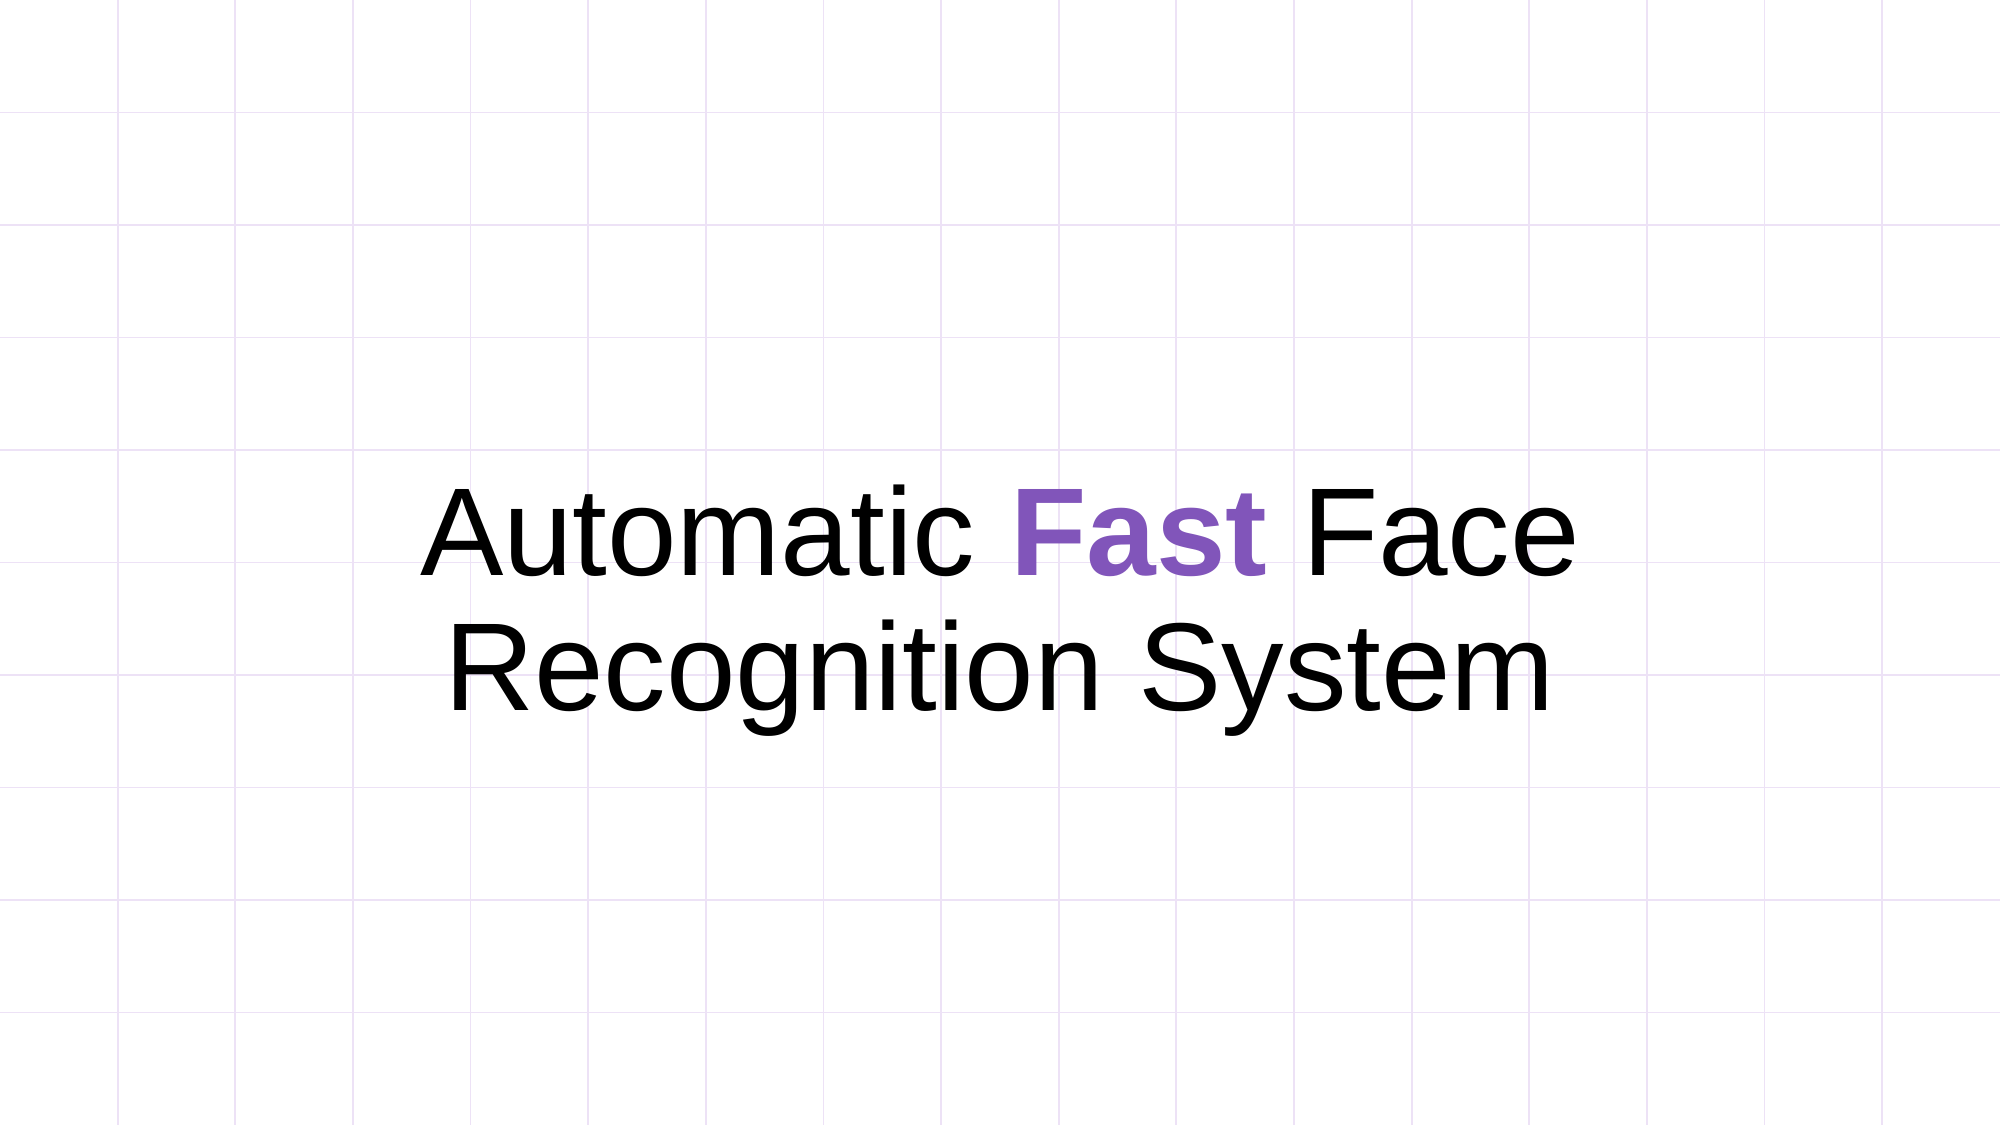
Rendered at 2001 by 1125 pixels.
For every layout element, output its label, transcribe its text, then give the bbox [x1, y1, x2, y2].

title Automatic Fast Face Recognition System [249, 353, 1750, 745]
